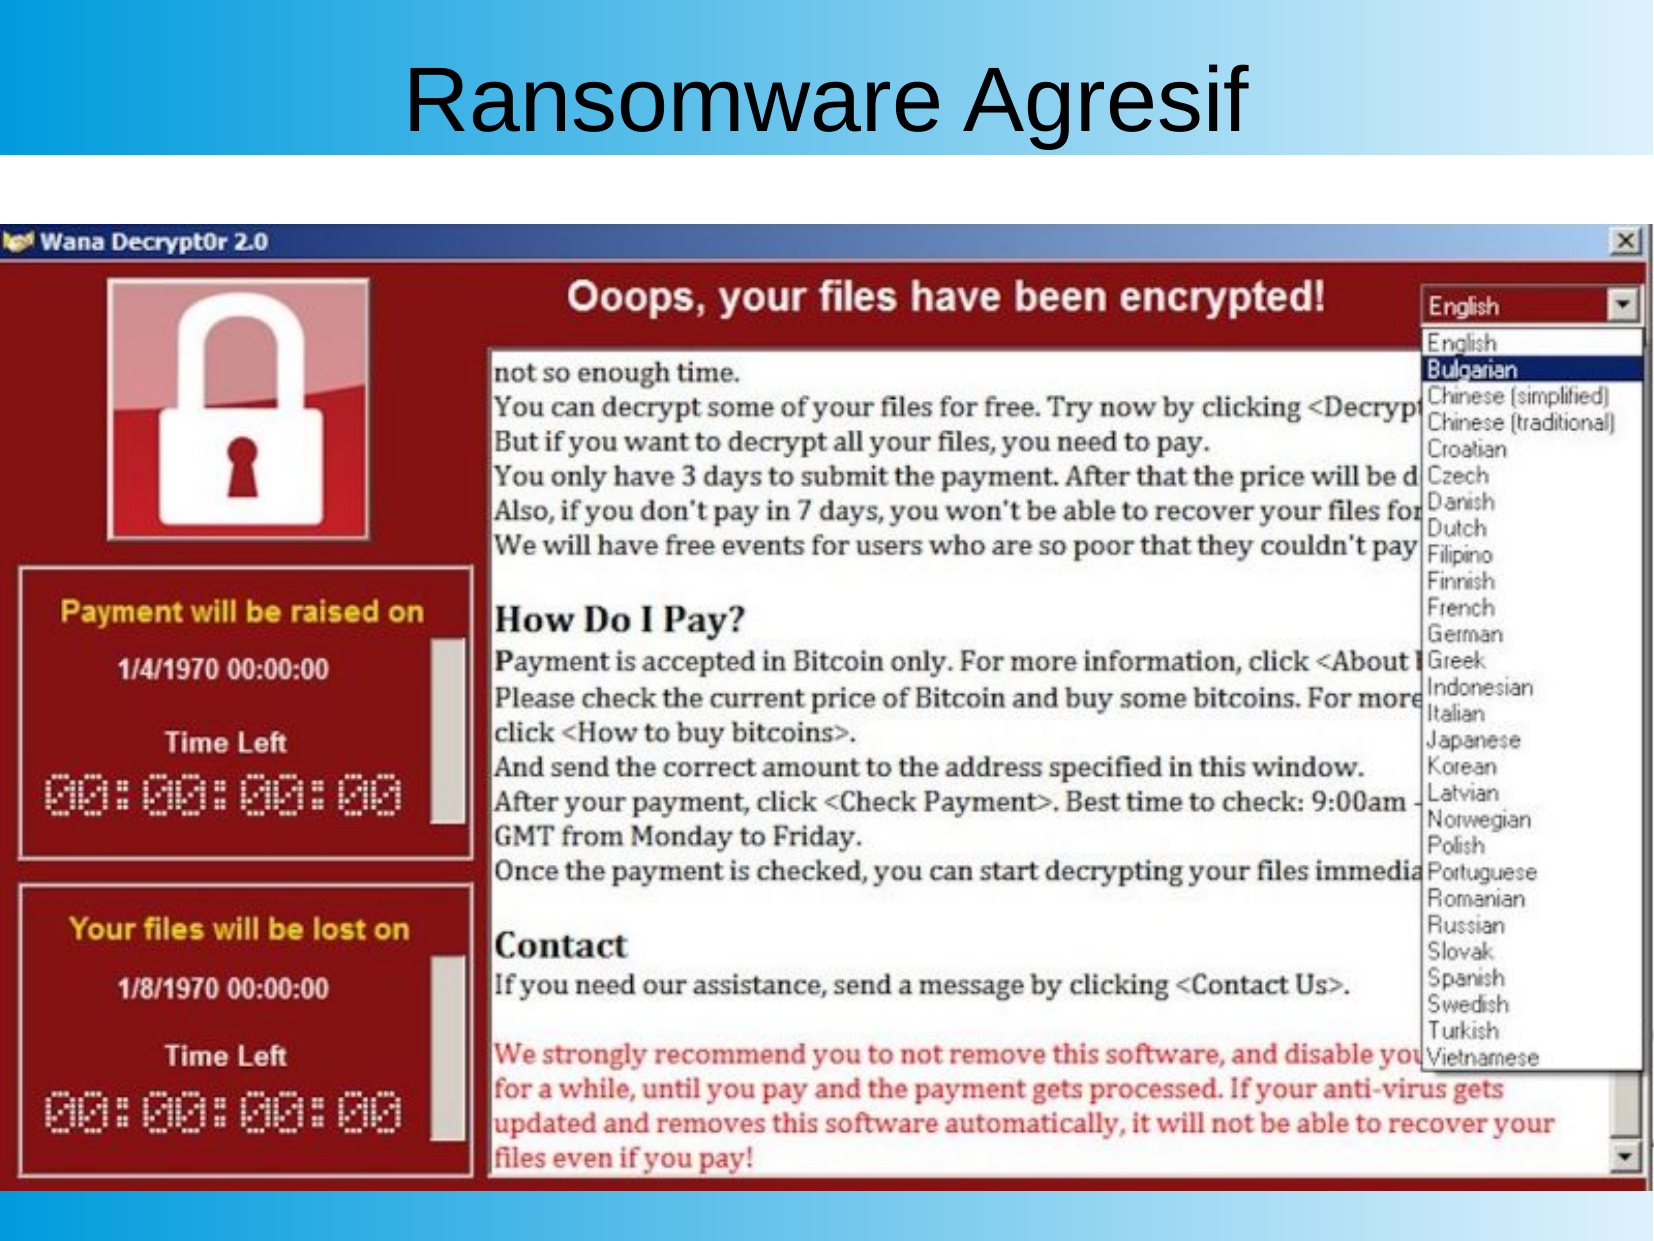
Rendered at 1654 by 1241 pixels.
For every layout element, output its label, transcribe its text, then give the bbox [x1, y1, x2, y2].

title Ransomware Agresif [82, 49, 1571, 154]
picture [0, 224, 1654, 1240]
